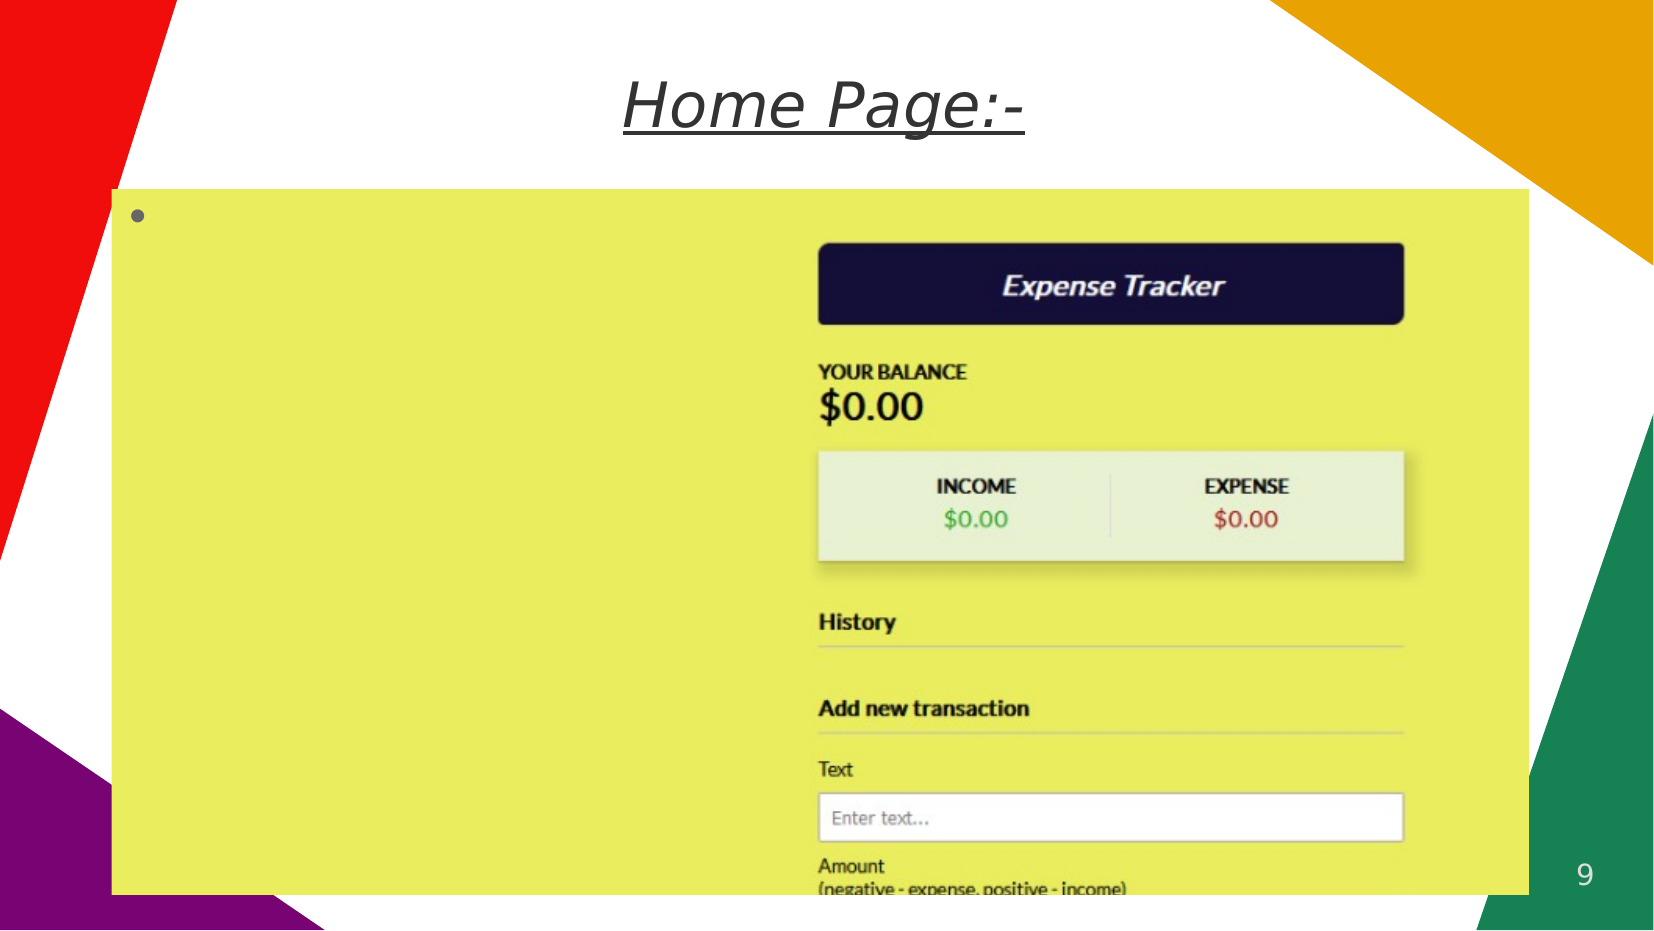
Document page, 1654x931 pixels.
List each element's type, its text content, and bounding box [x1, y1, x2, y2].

slide_number 9 [1210, 856, 1595, 916]
title Home Page:- [115, 28, 1533, 177]
text_box [111, 189, 1529, 895]
